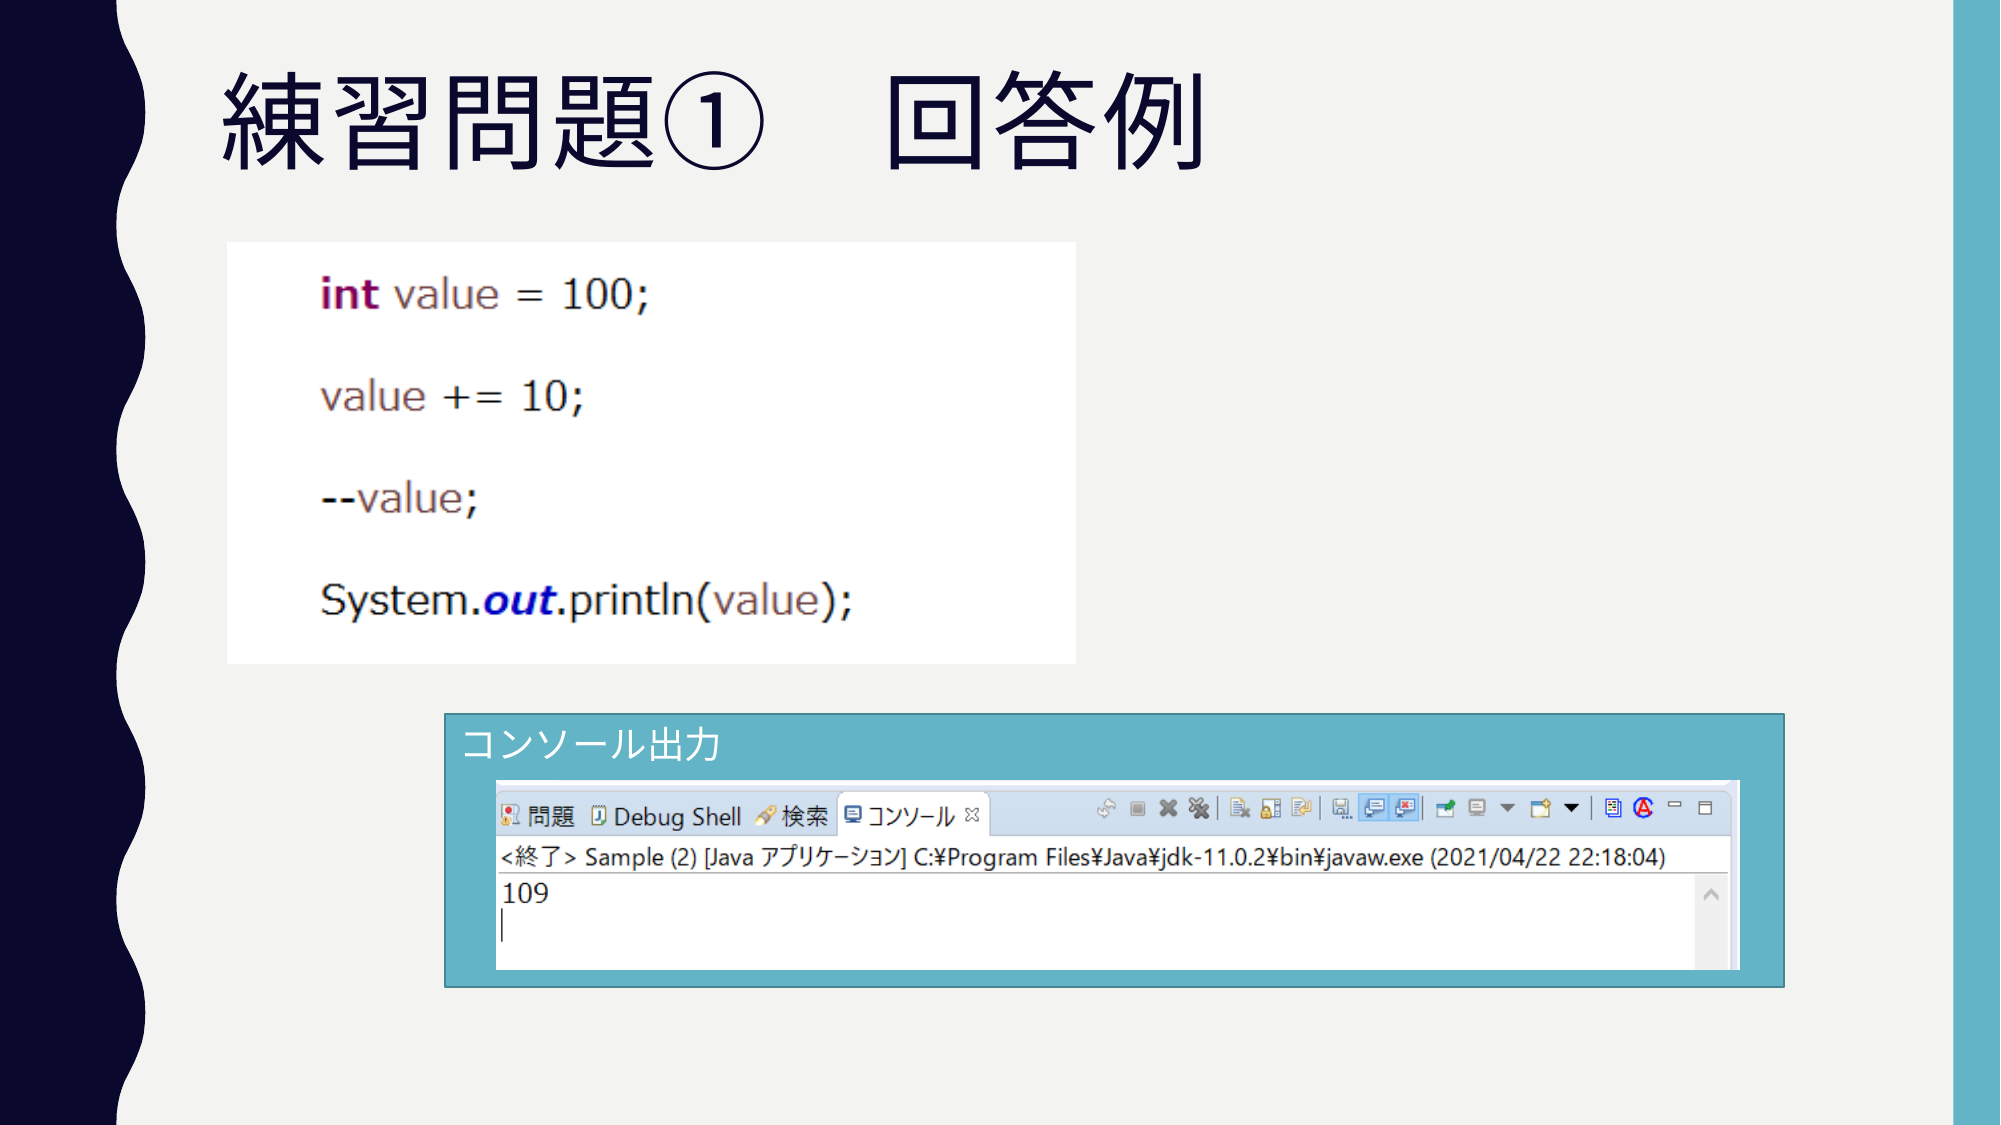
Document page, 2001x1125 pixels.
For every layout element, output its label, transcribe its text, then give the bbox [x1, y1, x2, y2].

title 練習問題① 回答例 [205, 62, 1875, 276]
list [205, 276, 1875, 965]
picture [227, 242, 1076, 665]
text_box コンソール出力 [444, 965, 1785, 988]
picture [496, 780, 1740, 970]
